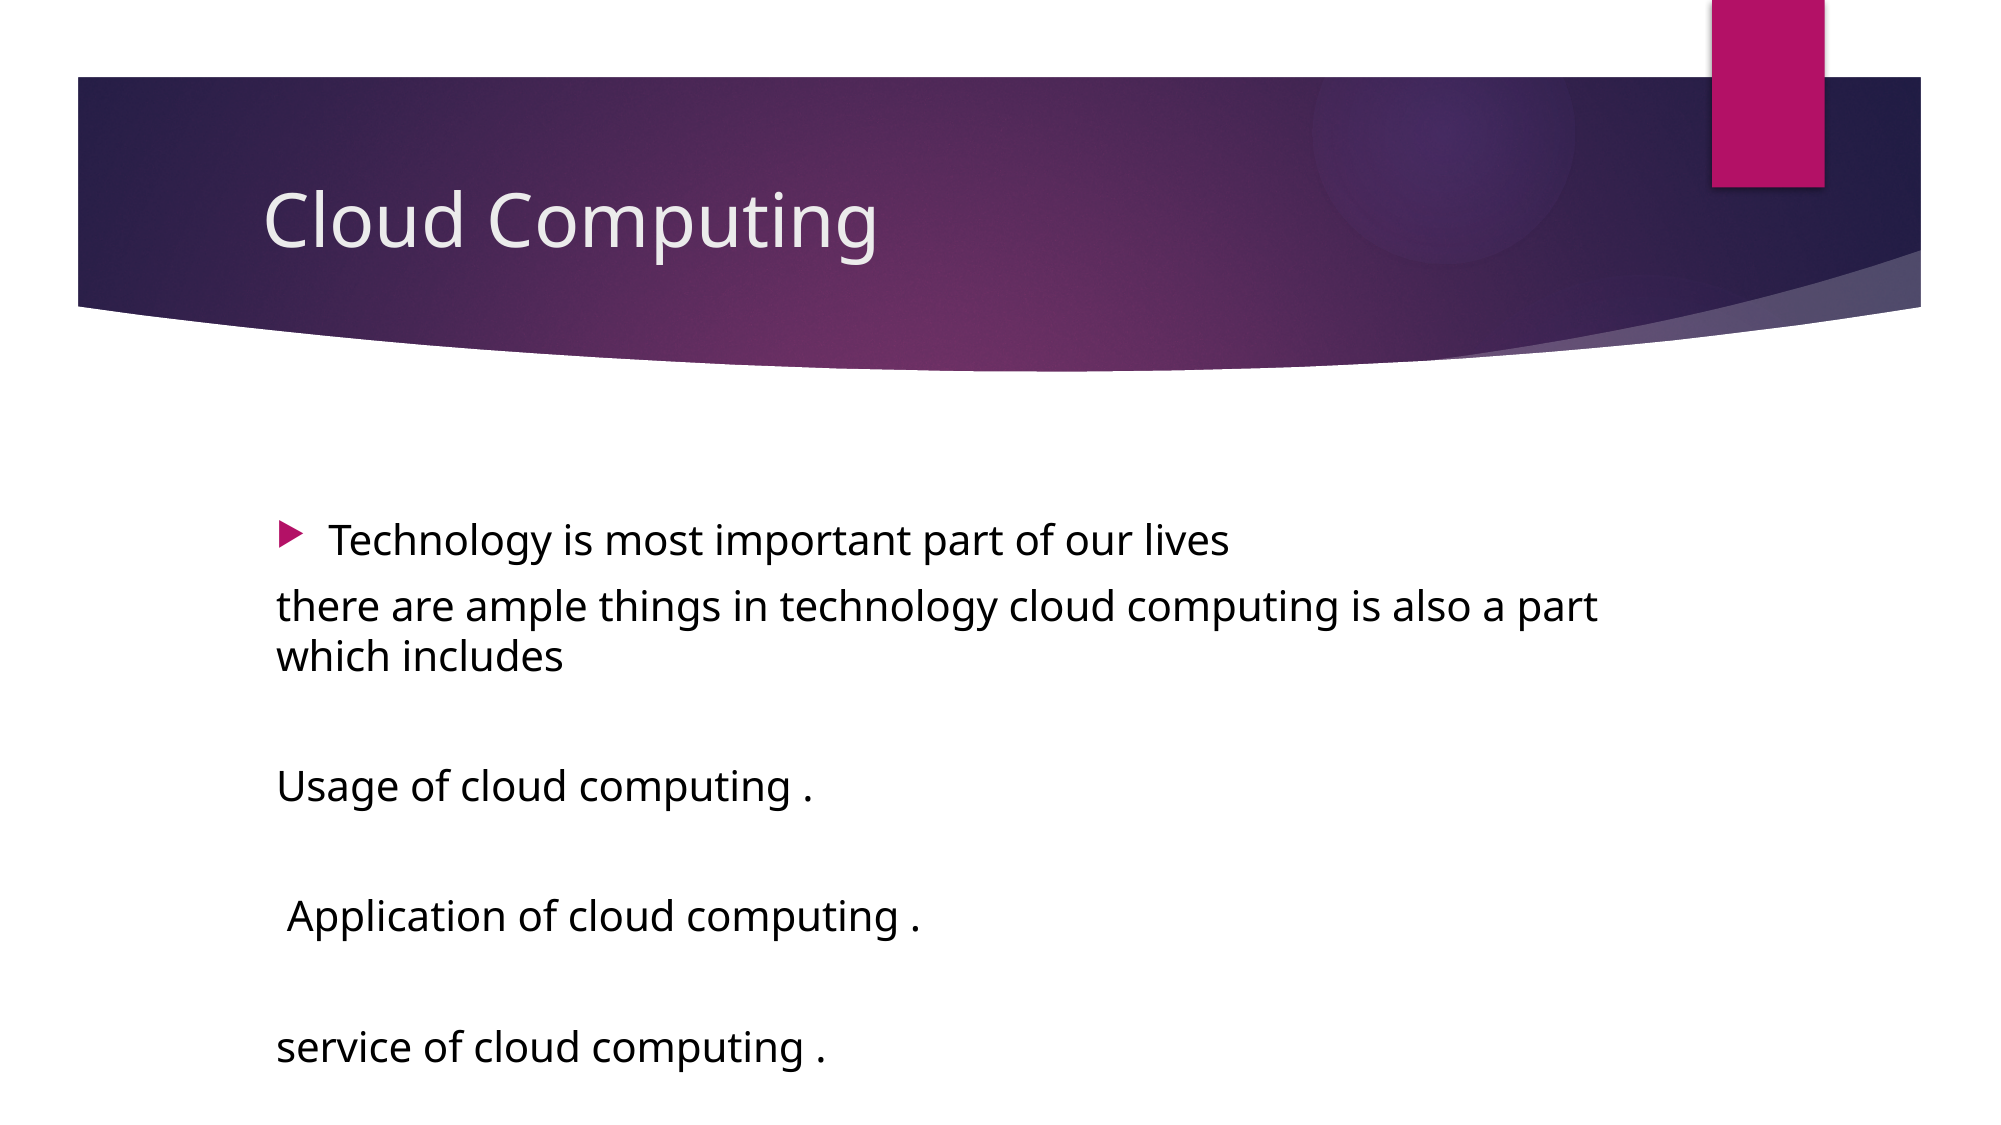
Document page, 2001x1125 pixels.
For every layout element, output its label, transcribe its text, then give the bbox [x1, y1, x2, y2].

title Cloud Computing [189, 159, 1627, 276]
list Technology is most important part of our lives there are ample things in technology cloud computing is also a part which includes Usage of cloud computing . Application of cloud computing . service of cloud computing . [261, 459, 1627, 1081]
